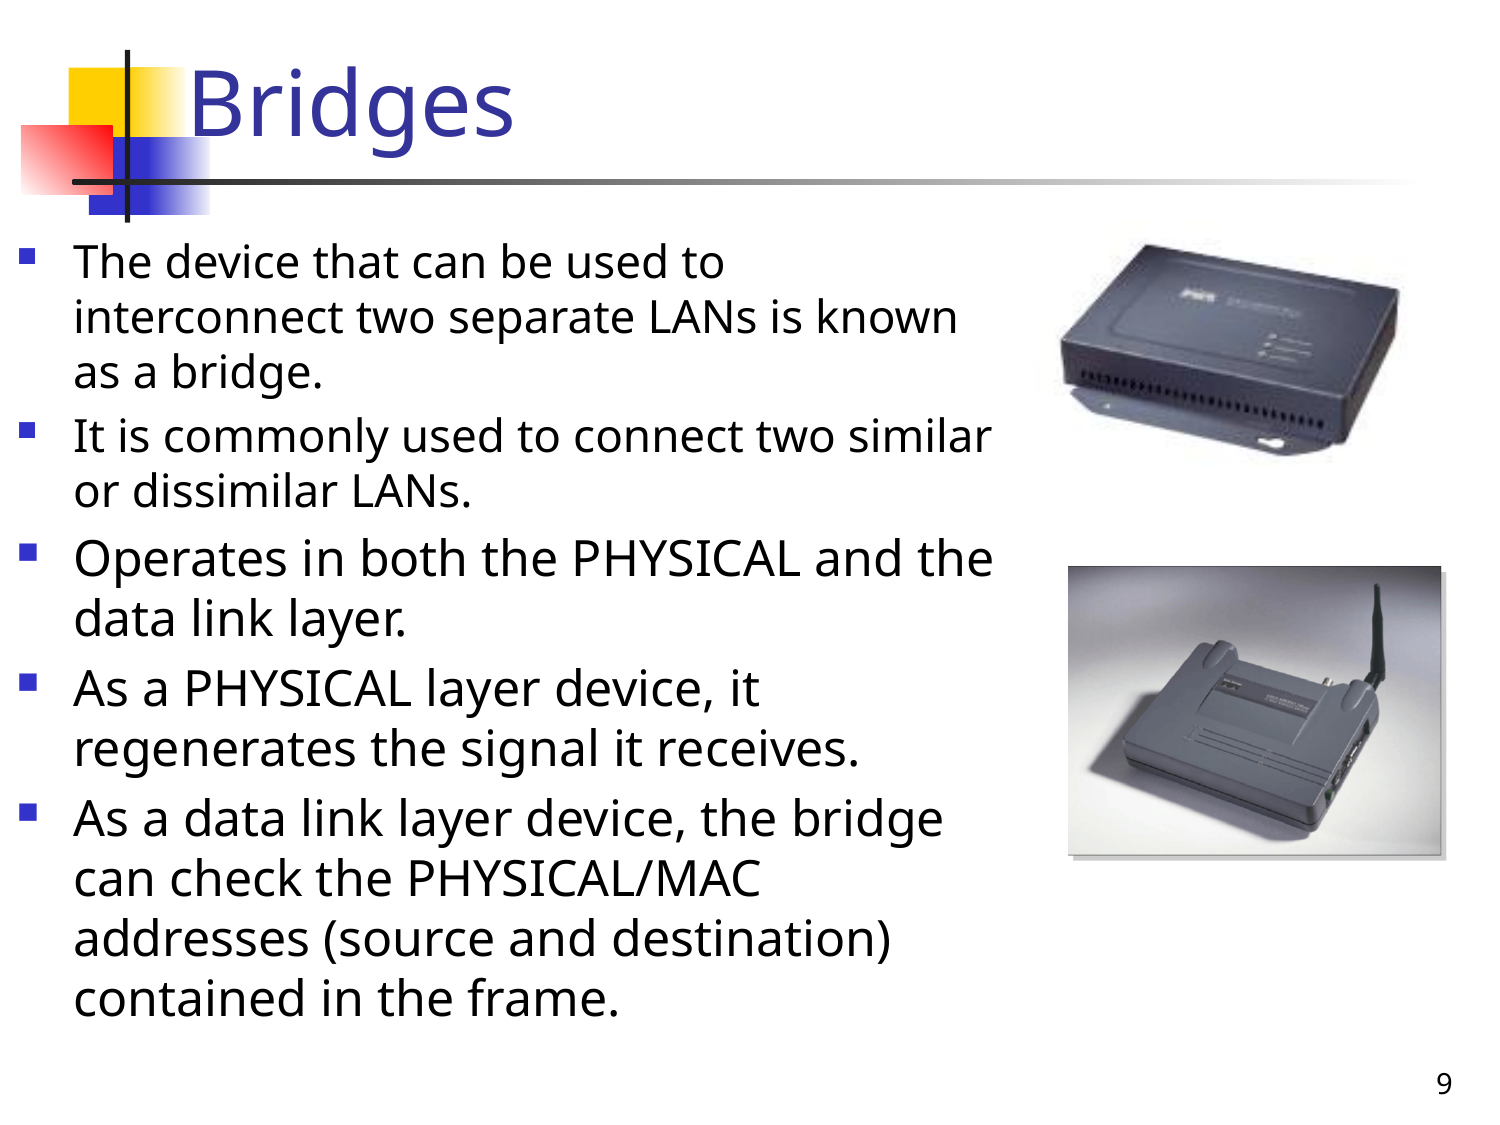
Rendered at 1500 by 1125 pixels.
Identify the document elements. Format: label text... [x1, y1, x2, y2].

slide_number 9 [1155, 1037, 1468, 1113]
list The device that can be used to interconnect two separate LANs is known as a bridge. It is commonly used to connect two similar or dissimilar LANs. Operates in both the PHYSICAL and the data link layer. As a PHYSICAL layer device, it regenerates the signal it receives. As a data link layer device, the bridge can check the PHYSICAL/MAC addresses (source and destination) contained in the frame. [1, 224, 1017, 1031]
title Bridges [171, 35, 1450, 163]
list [1062, 562, 1451, 863]
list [999, 187, 1463, 513]
